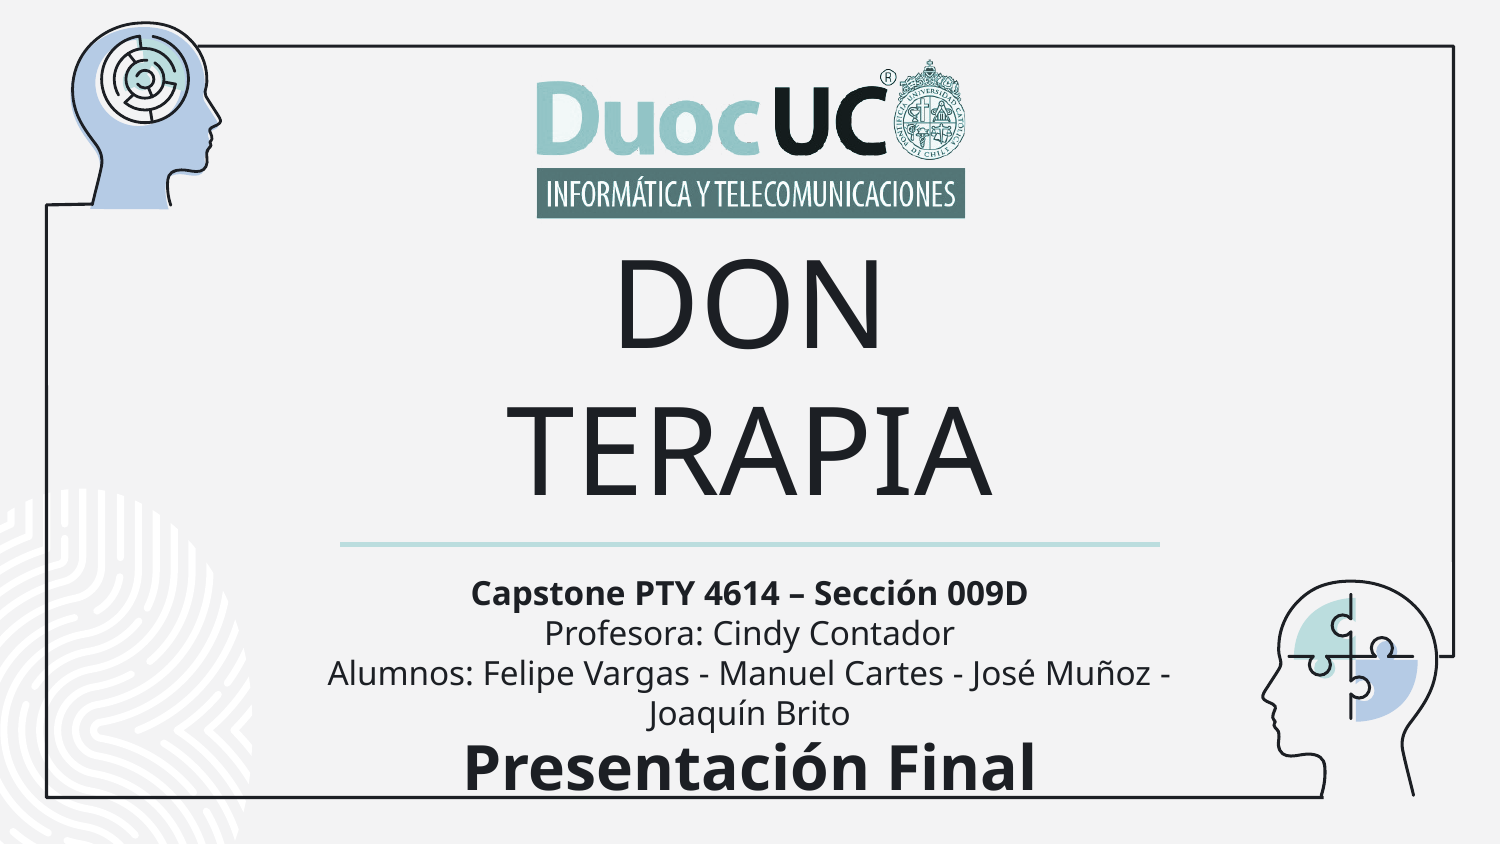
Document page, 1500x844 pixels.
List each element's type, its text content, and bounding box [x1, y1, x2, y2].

title DON TERAPIA [397, 241, 1103, 536]
subtitle Capstone PTY 4614 – Sección 009D Profesora: Cindy Contador Alumnos: Felipe Vargas - Manuel Cartes - José Muñoz - Joaquín Brito [290, 557, 1210, 668]
picture [501, 56, 998, 232]
title Presentación Final [118, 713, 1382, 808]
